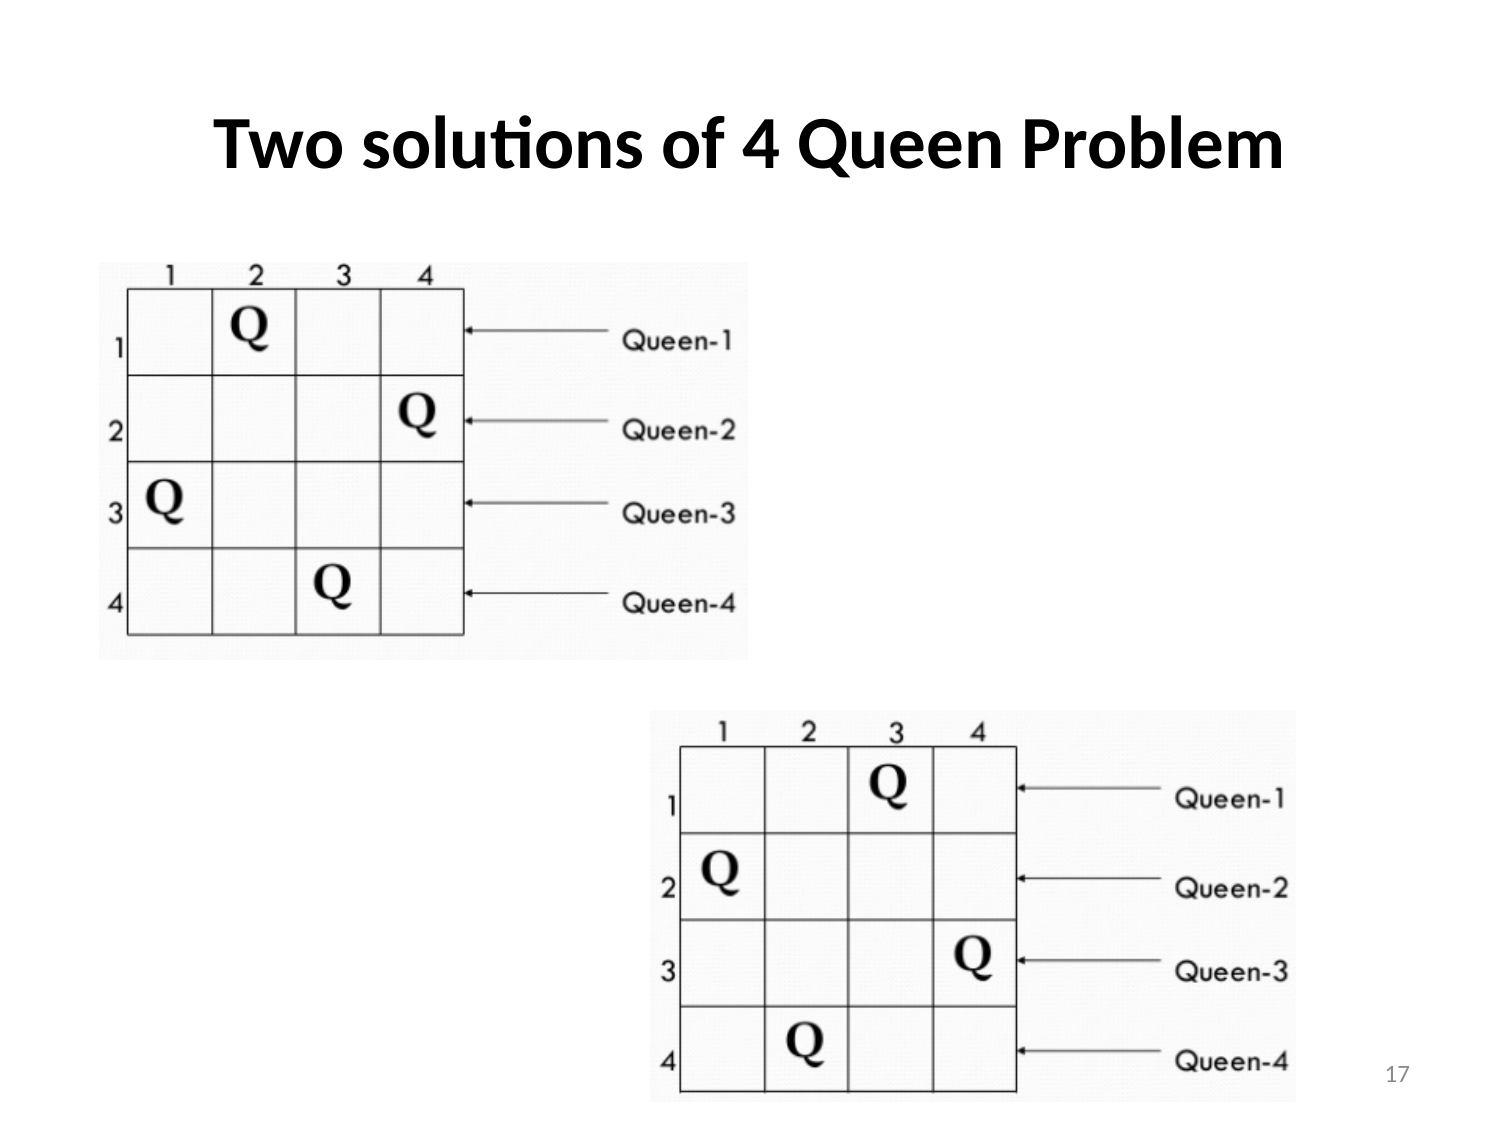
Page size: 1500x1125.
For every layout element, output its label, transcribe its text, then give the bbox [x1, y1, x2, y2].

picture [649, 710, 1296, 1102]
title Two solutions of 4 Queen Problem [75, 45, 1425, 233]
picture [98, 262, 748, 660]
slide_number 17 [1298, 1042, 1425, 1103]
